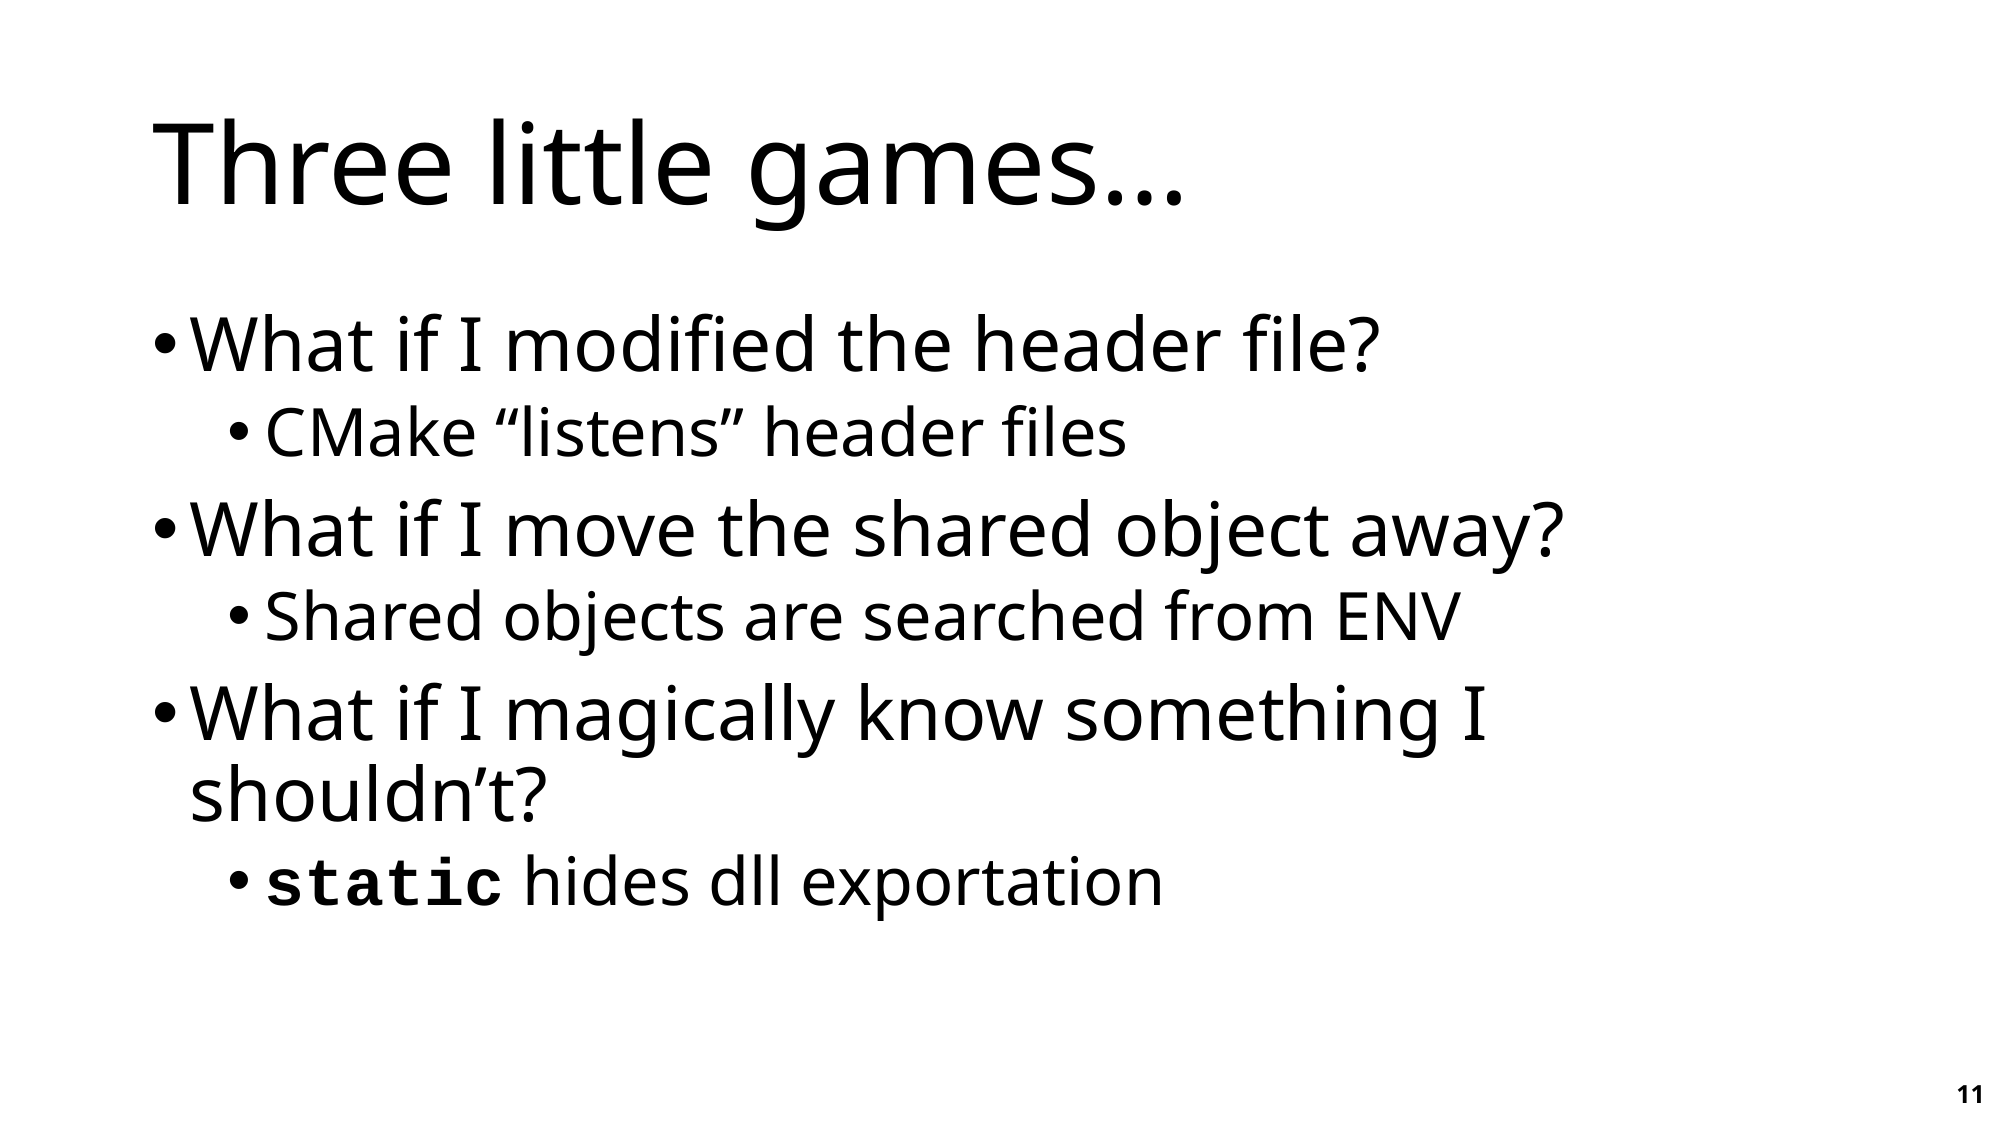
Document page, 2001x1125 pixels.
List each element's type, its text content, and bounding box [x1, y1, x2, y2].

title Three little games… [137, 59, 1863, 278]
slide_number 11 [1550, 1065, 2000, 1125]
list What if I modified the header file? CMake “listens” header files What if I move the shared object away? Shared objects are searched from ENV What if I magically know something I shouldn’t? static hides dll exportation [137, 299, 1863, 1014]
